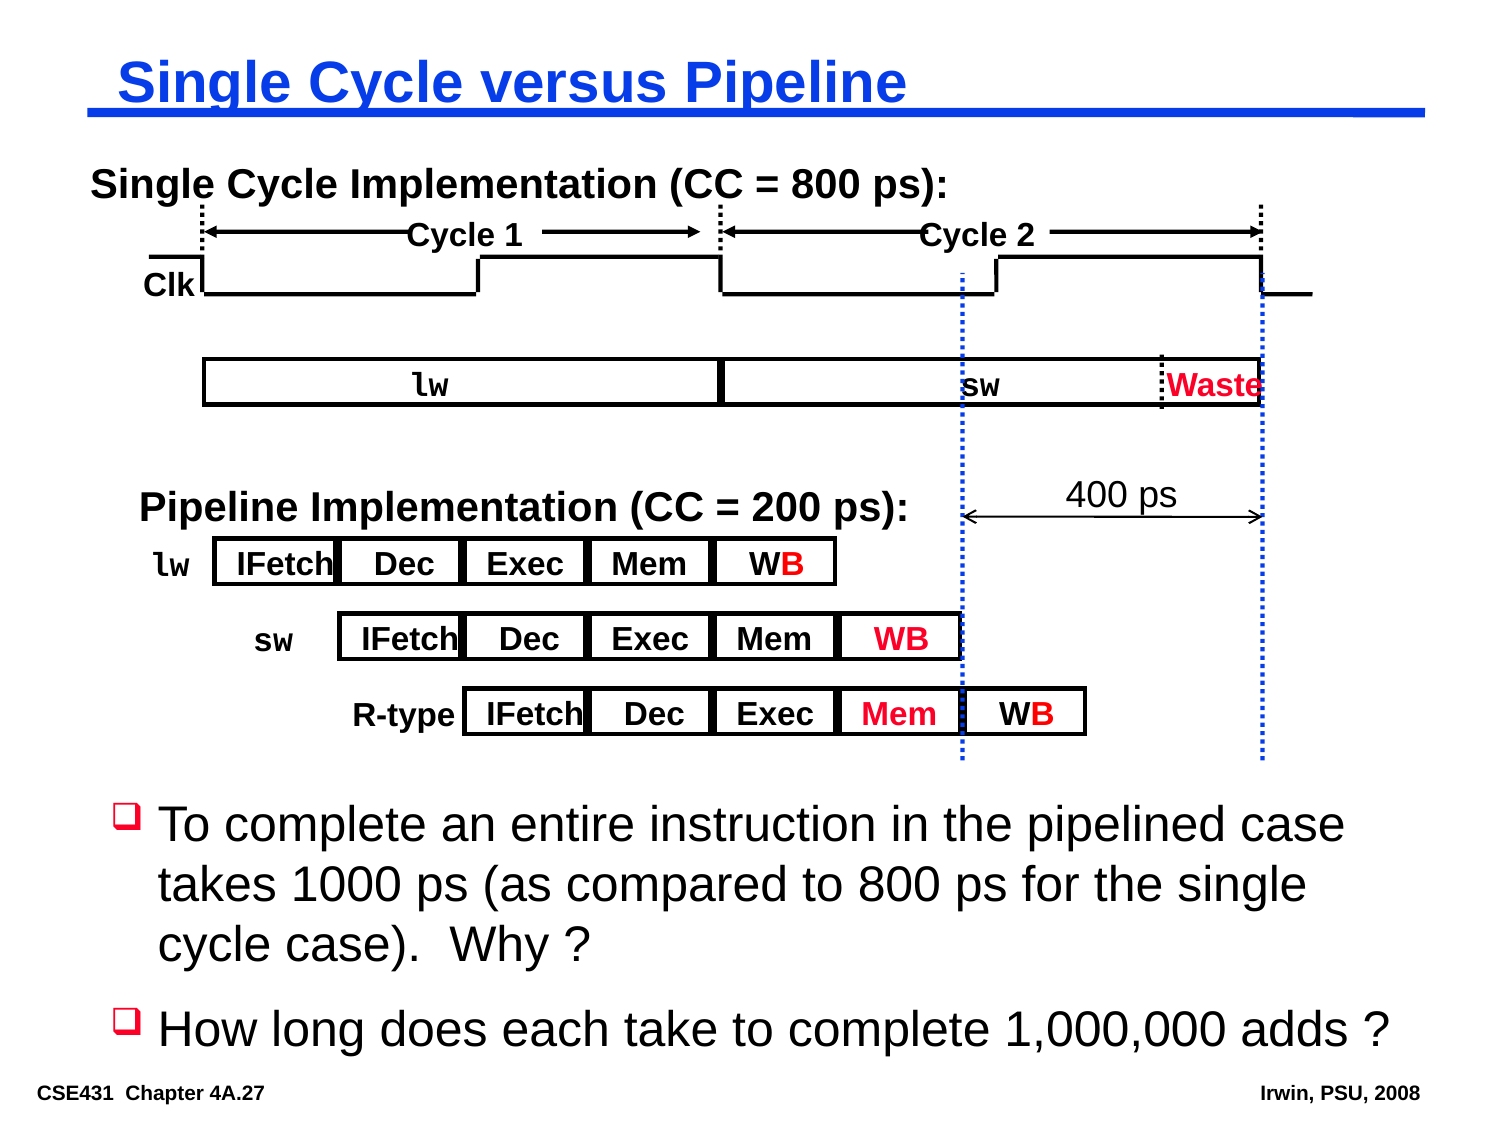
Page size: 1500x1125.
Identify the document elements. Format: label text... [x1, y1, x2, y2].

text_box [962, 272, 1263, 761]
text_box To complete an entire instruction in the pipelined case takes 1000 ps (as compared to 800 ps for the single cycle case). Why ? How long does each take to complete 1,000,000 adds ? [99, 787, 1438, 1061]
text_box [121, 472, 957, 742]
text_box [124, 149, 1313, 411]
title Single Cycle versus Pipeline [106, 49, 928, 121]
